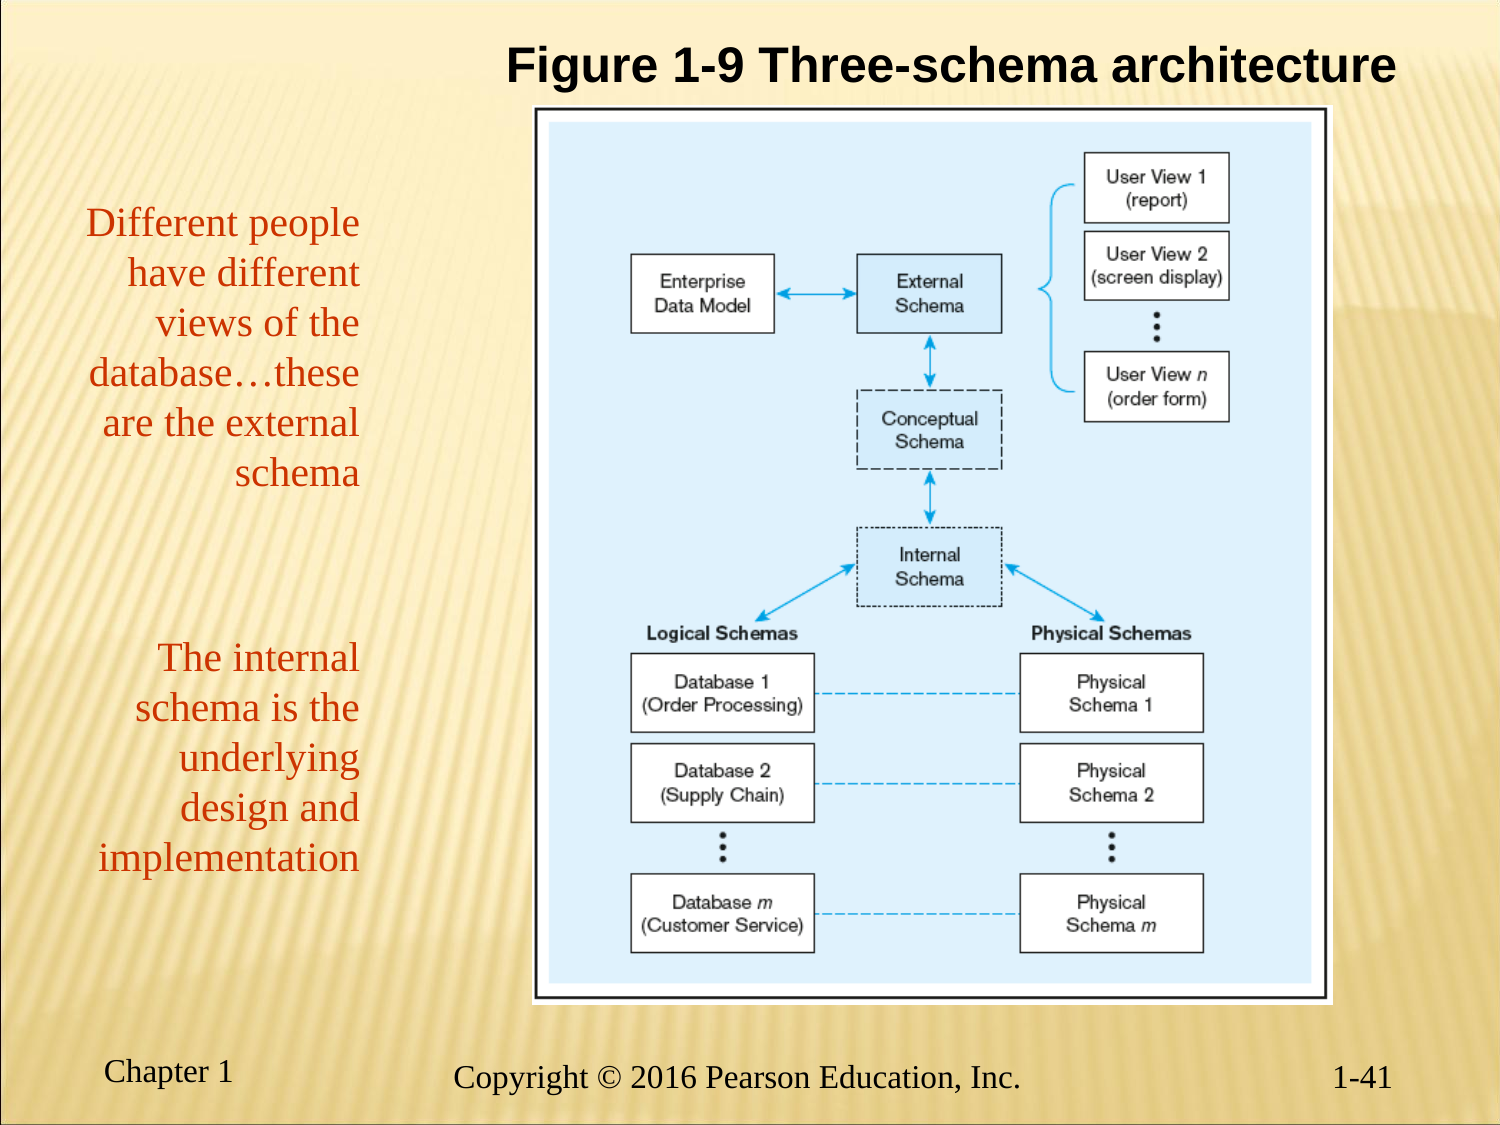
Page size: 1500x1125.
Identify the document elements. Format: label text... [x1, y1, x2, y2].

picture [0, 0, 1500, 1125]
text_box The internal schema is the underlying design and implementation [62, 622, 375, 888]
text_box Figure 1-9 Three-schema architecture [122, 24, 1413, 100]
text_box Different people have different views of the database…these are the external schema [62, 187, 375, 503]
